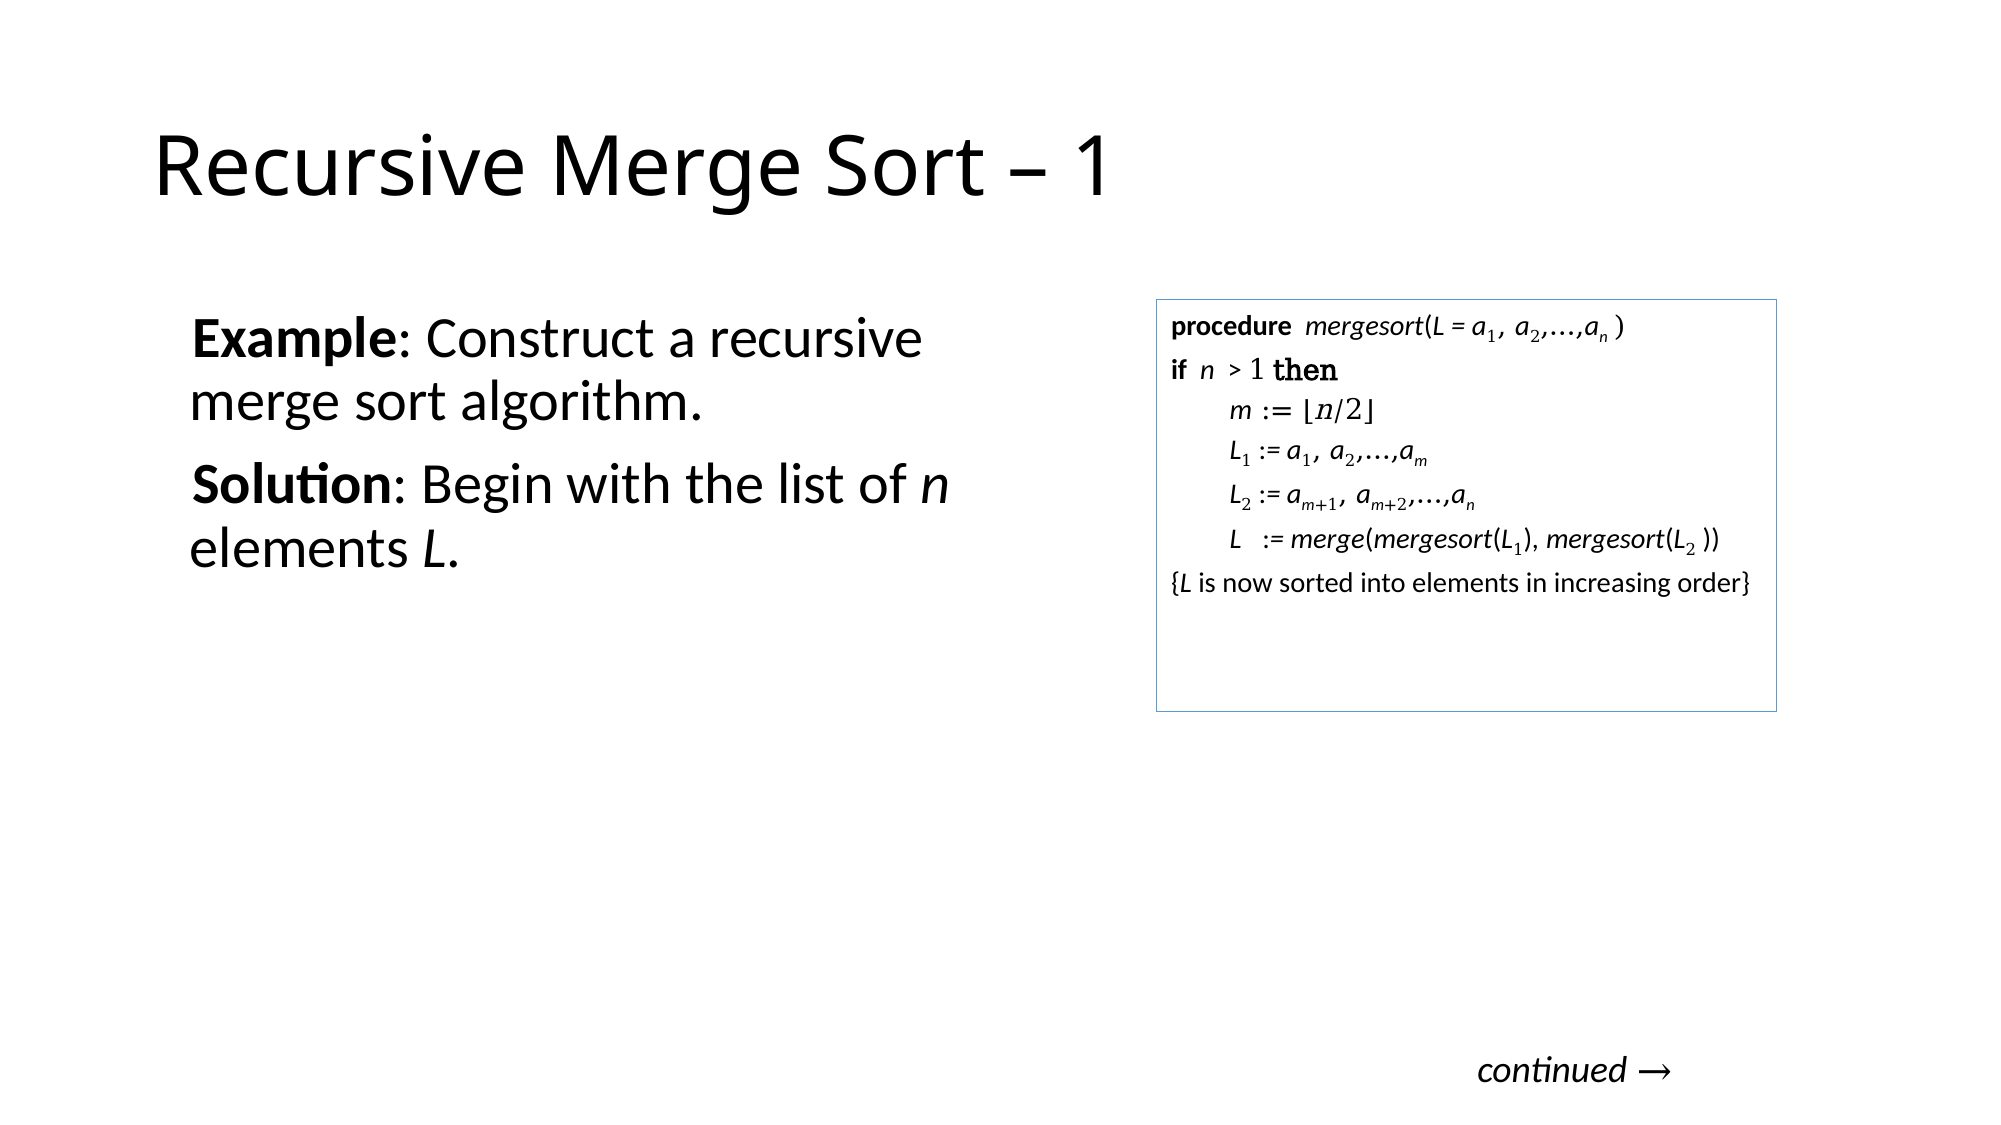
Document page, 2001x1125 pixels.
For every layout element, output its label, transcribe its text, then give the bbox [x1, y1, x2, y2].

text_box continued → [1462, 1037, 1713, 1098]
text_box procedure mergesort(L = a1, a2,…,an ) if n > 1 then m := ⌊n/2⌋ L1 := a1, a2,…,am L2 := am+1, am+2,…,an L := merge(mergesort(L1), mergesort(L2 )) {L is now sorted into elements in increasing order} [1156, 299, 1777, 712]
title Recursive Merge Sort – 1 [137, 59, 1863, 278]
list Example: Construct a recursive merge sort algorithm. Solution: Begin with the list of n elements L. [137, 299, 988, 1014]
